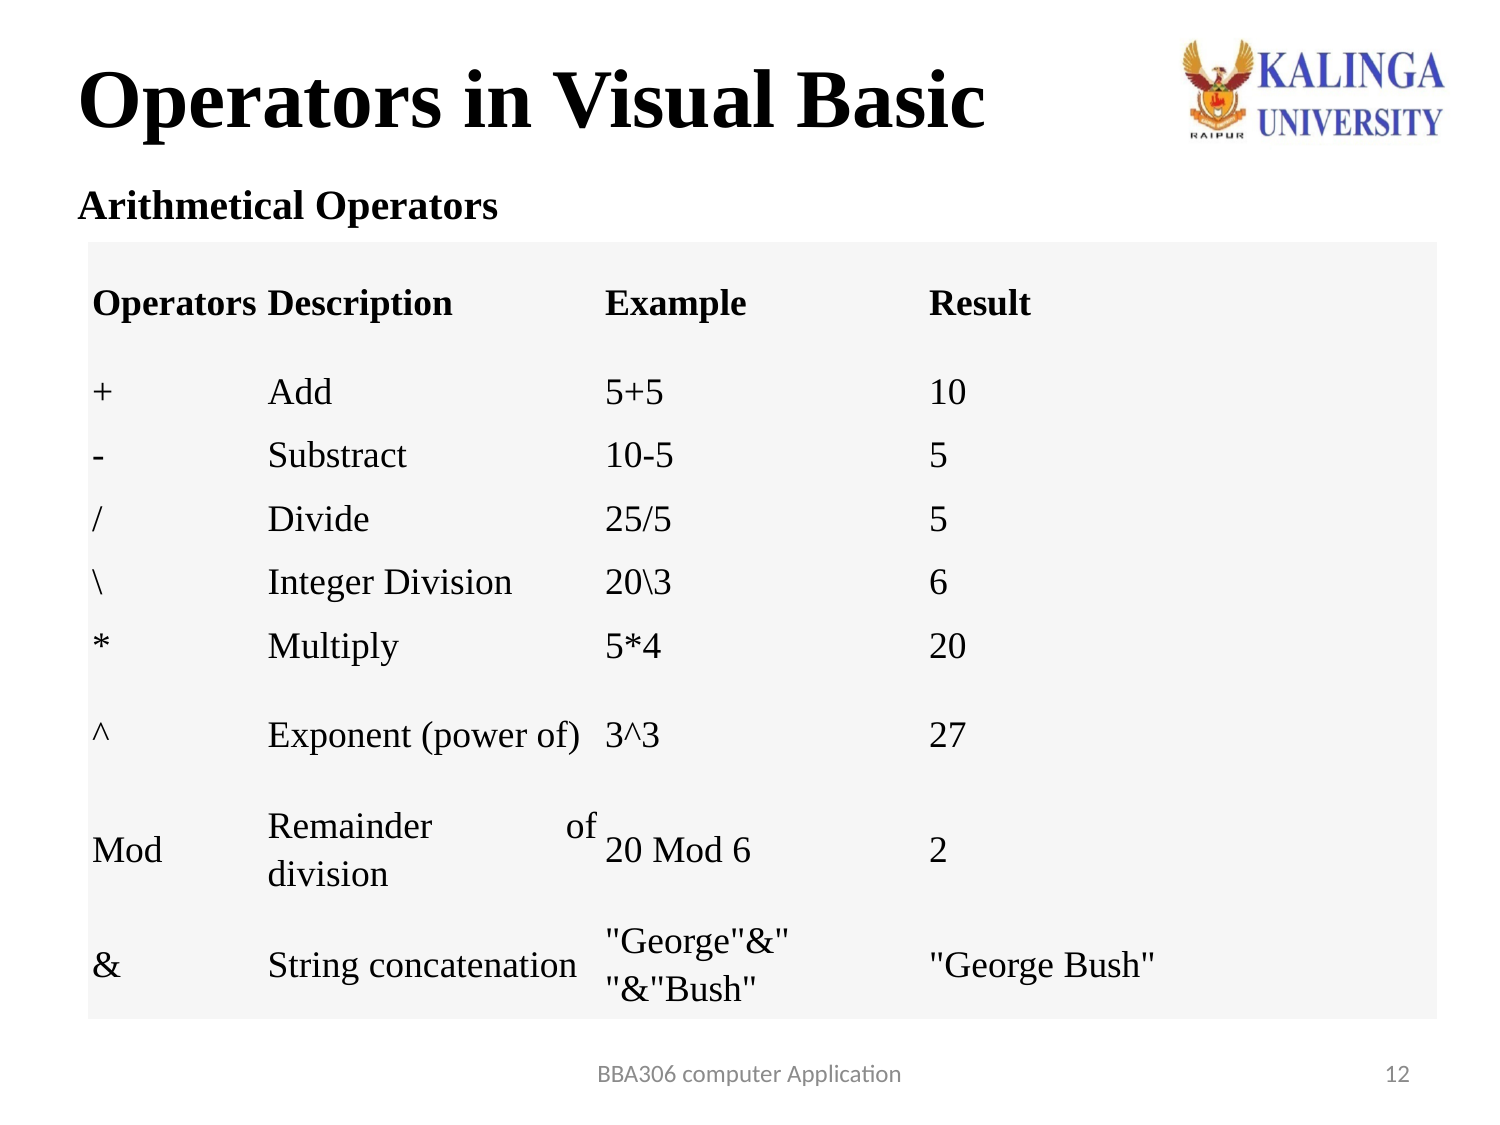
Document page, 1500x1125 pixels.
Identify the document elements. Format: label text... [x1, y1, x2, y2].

table_cell 5 [924, 484, 1437, 547]
table_cell Divide [263, 484, 600, 547]
table_cell 5 [924, 420, 1437, 484]
table_cell \ [88, 547, 263, 611]
table_cell / [88, 484, 263, 547]
table_cell Integer Division [263, 547, 600, 611]
table_cell Mod [88, 789, 263, 904]
table_header Operators [88, 242, 263, 357]
picture [1174, 37, 1455, 151]
table_cell + [88, 357, 263, 420]
text_box Arithmetical Operators [62, 170, 1113, 236]
table_cell 20 Mod 6 [600, 789, 924, 904]
table_cell 25/5 [600, 484, 924, 547]
table_cell 10-5 [600, 420, 924, 484]
table_cell 5*4 [600, 611, 924, 674]
table_cell 6 [924, 547, 1437, 611]
table_header Result [924, 242, 1437, 357]
table_cell 27 [924, 674, 1437, 789]
table_cell "George Bush" [924, 904, 1437, 1019]
title Operators in Visual Basic [62, 0, 1413, 188]
table_header Example [600, 242, 924, 357]
slide_number 12 [1074, 1042, 1425, 1103]
table_cell ^ [88, 674, 263, 789]
table_cell 10 [924, 357, 1437, 420]
table_cell Add [263, 357, 600, 420]
table_cell & [88, 904, 263, 1019]
footer BBA306 computer Application [512, 1042, 988, 1103]
table_cell Multiply [263, 611, 600, 674]
table_cell 3^3 [600, 674, 924, 789]
table_cell "George"&" "&"Bush" [600, 904, 924, 1019]
table_cell String concatenation [263, 904, 600, 1019]
table_cell 20 [924, 611, 1437, 674]
table_cell - [88, 420, 263, 484]
table_cell 5+5 [600, 357, 924, 420]
table_cell Substract [263, 420, 600, 484]
table_header Description [263, 242, 600, 357]
table_cell Remainder of division [263, 789, 600, 904]
table_cell * [88, 611, 263, 674]
table_cell 2 [924, 789, 1437, 904]
table_cell 20\3 [600, 547, 924, 611]
table_cell Exponent (power of) [263, 674, 600, 789]
